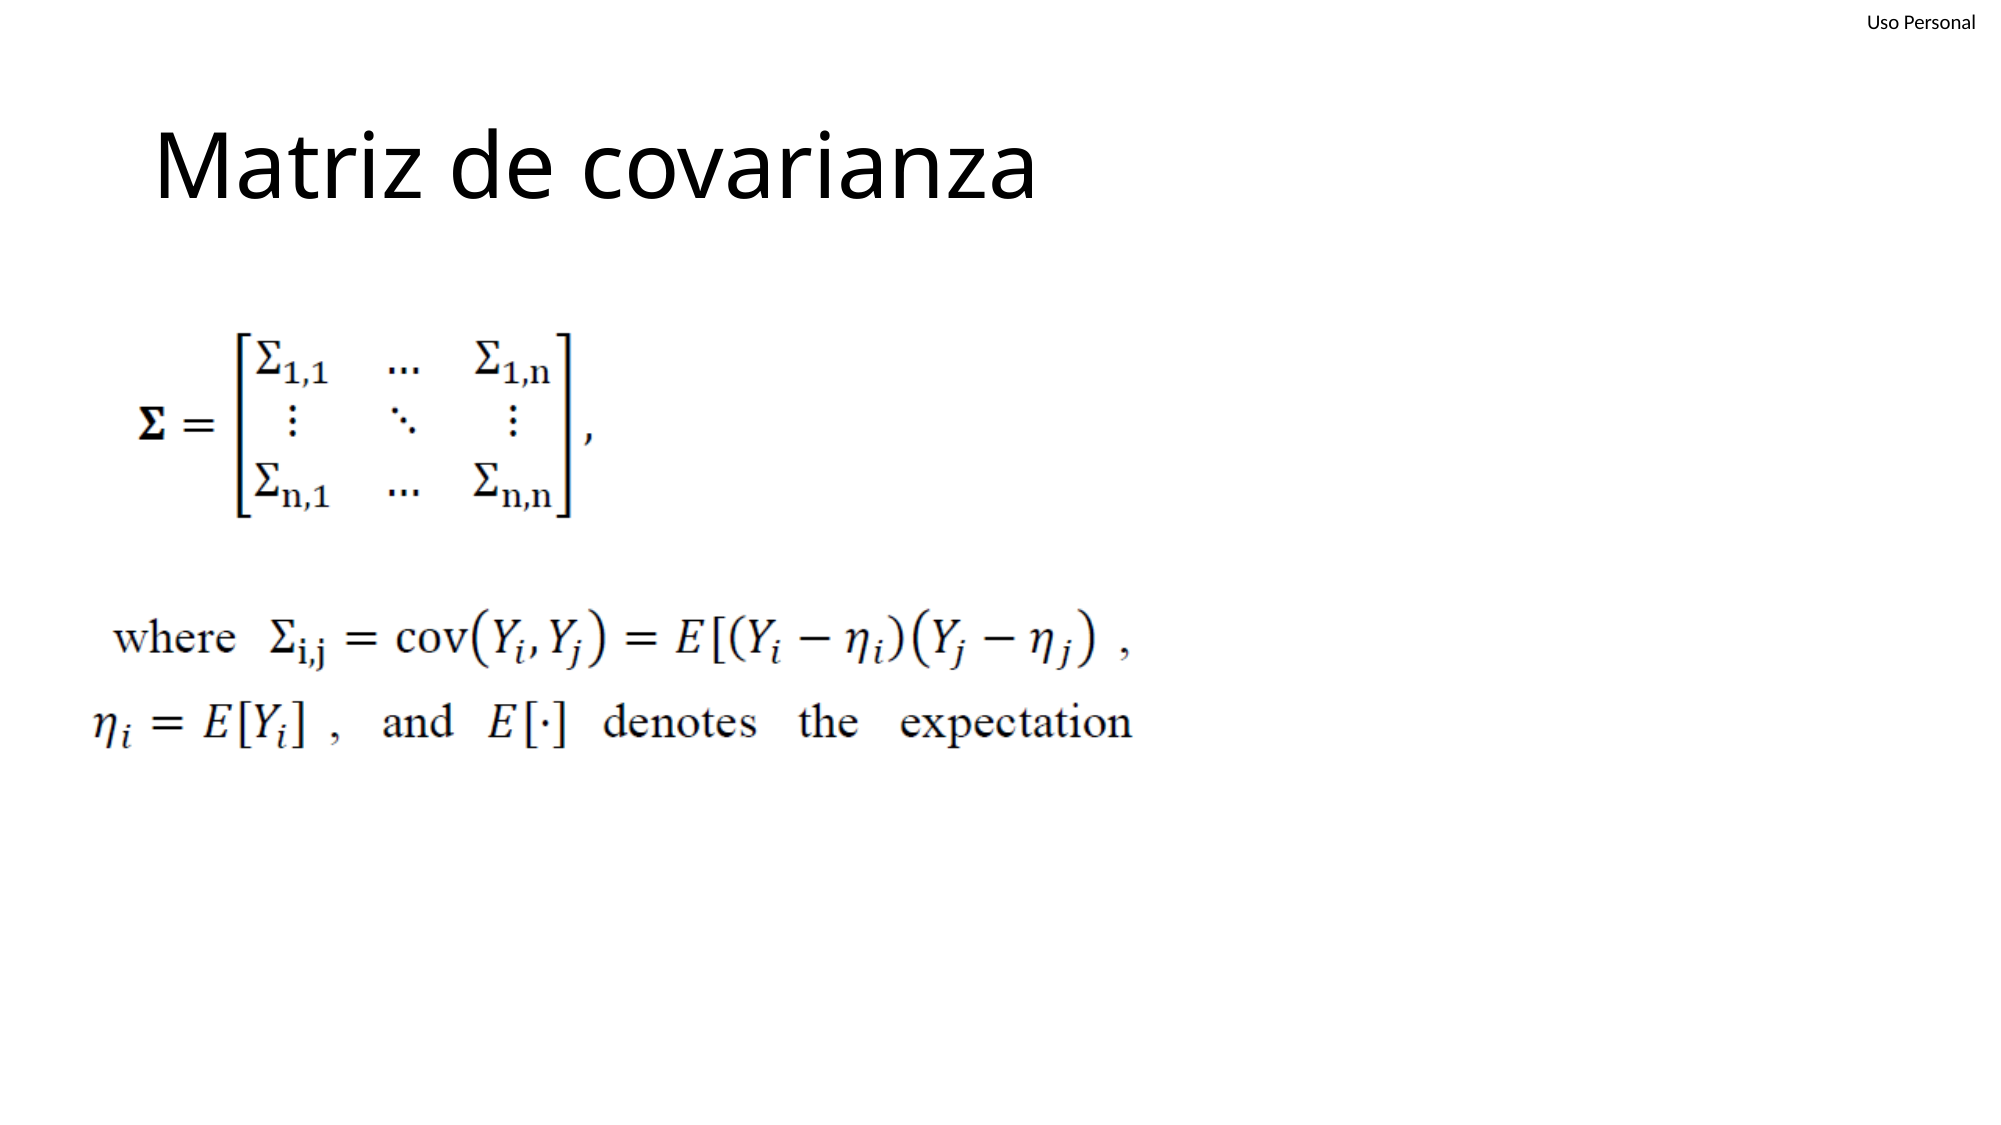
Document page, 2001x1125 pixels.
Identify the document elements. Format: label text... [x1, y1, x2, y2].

picture [85, 277, 1153, 786]
title Matriz de covarianza [137, 59, 1863, 278]
